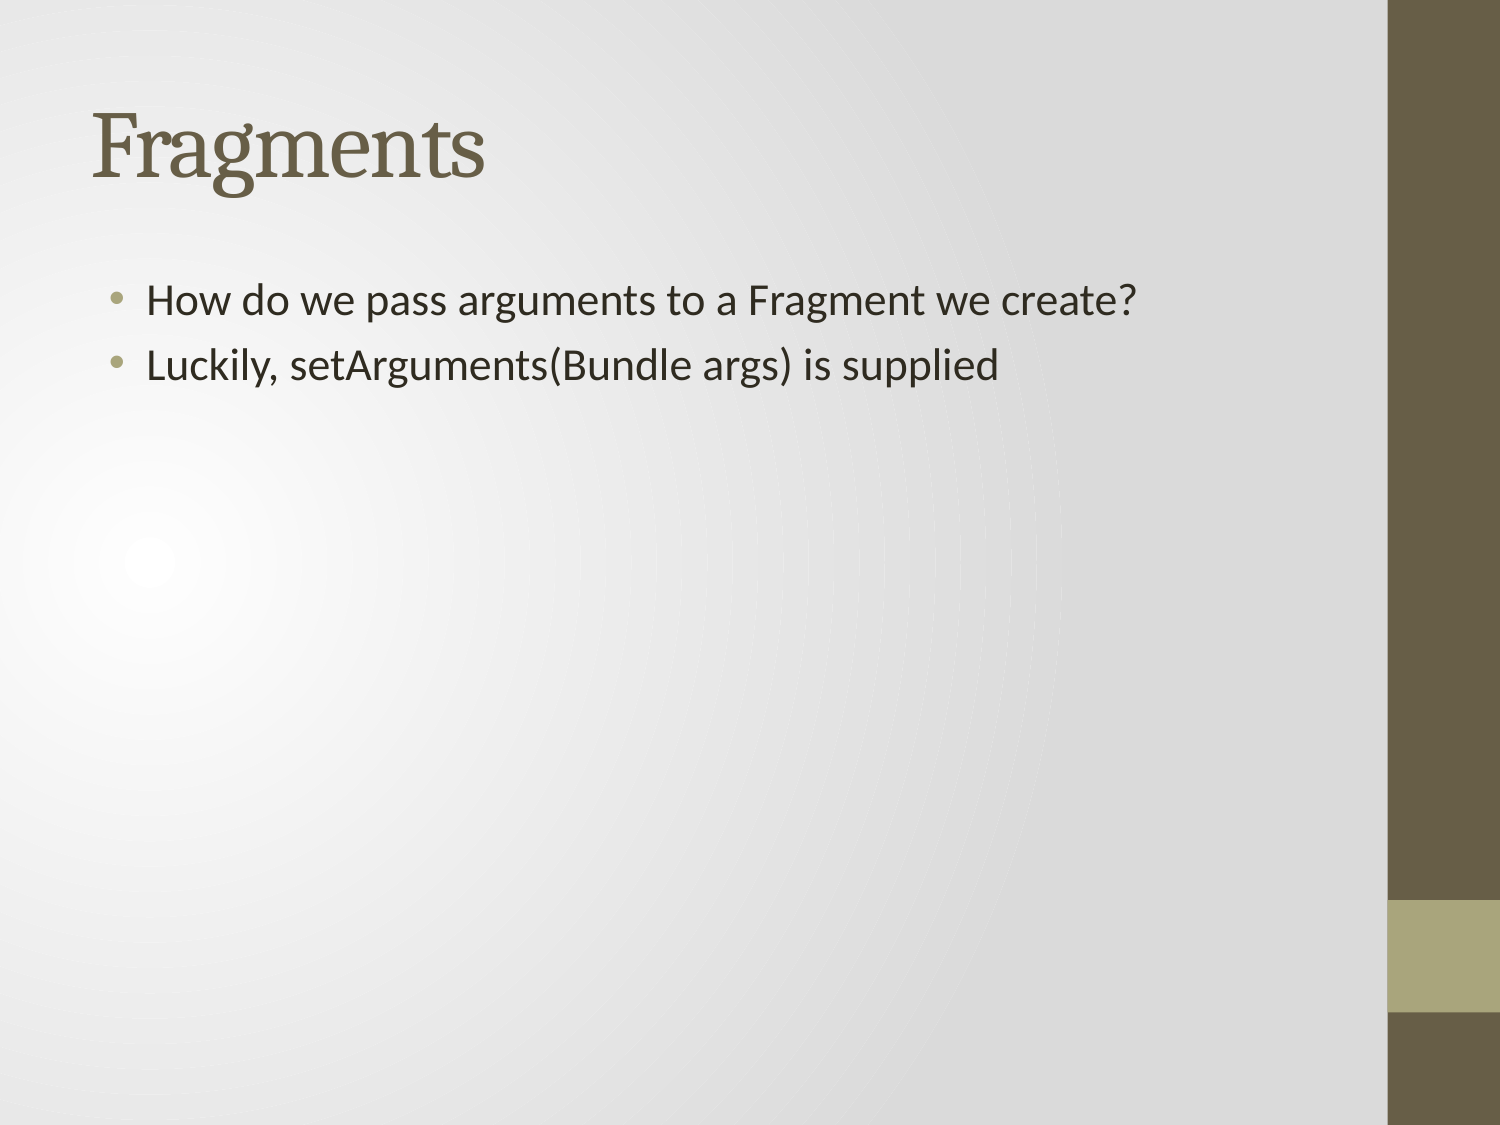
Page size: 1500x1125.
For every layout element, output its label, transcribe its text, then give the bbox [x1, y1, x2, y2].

title Fragments [75, 45, 1325, 233]
list How do we pass arguments to a Fragment we create? Luckily, setArguments(Bundle args) is supplied [75, 262, 1325, 1050]
